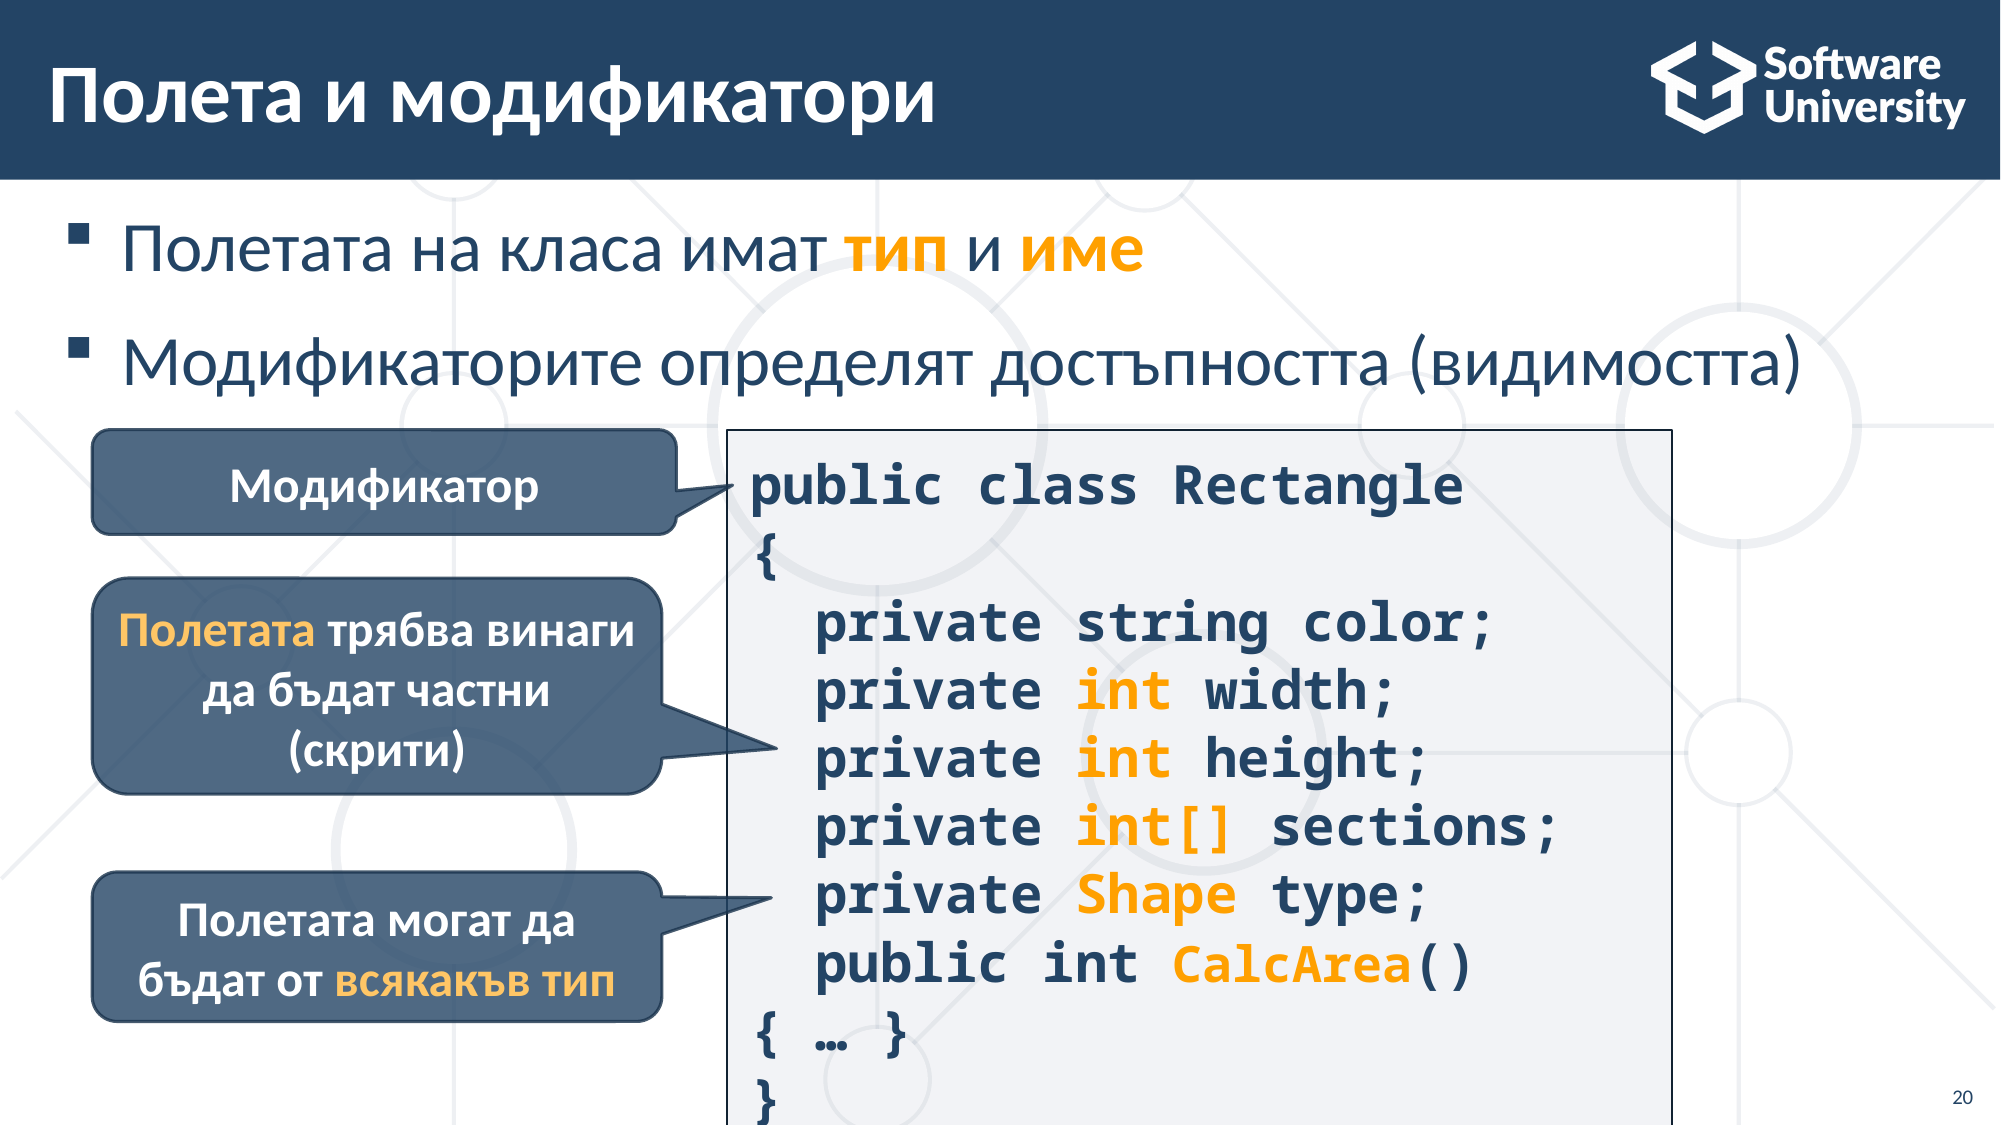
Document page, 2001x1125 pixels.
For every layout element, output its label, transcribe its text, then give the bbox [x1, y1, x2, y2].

text_box public class Rectangle { private string color; private int width; private int height; private int[] sections; private Shape type; public int CalcArea() { … } } [726, 1103, 1672, 1125]
text_box Полетата на класа имат тип и име Модификаторите определят достъпността (видимостта) [31, 188, 1968, 1103]
title Полета и модификатори [31, 16, 1625, 162]
text_box 20 [1927, 1067, 1989, 1117]
picture [1651, 41, 1966, 134]
